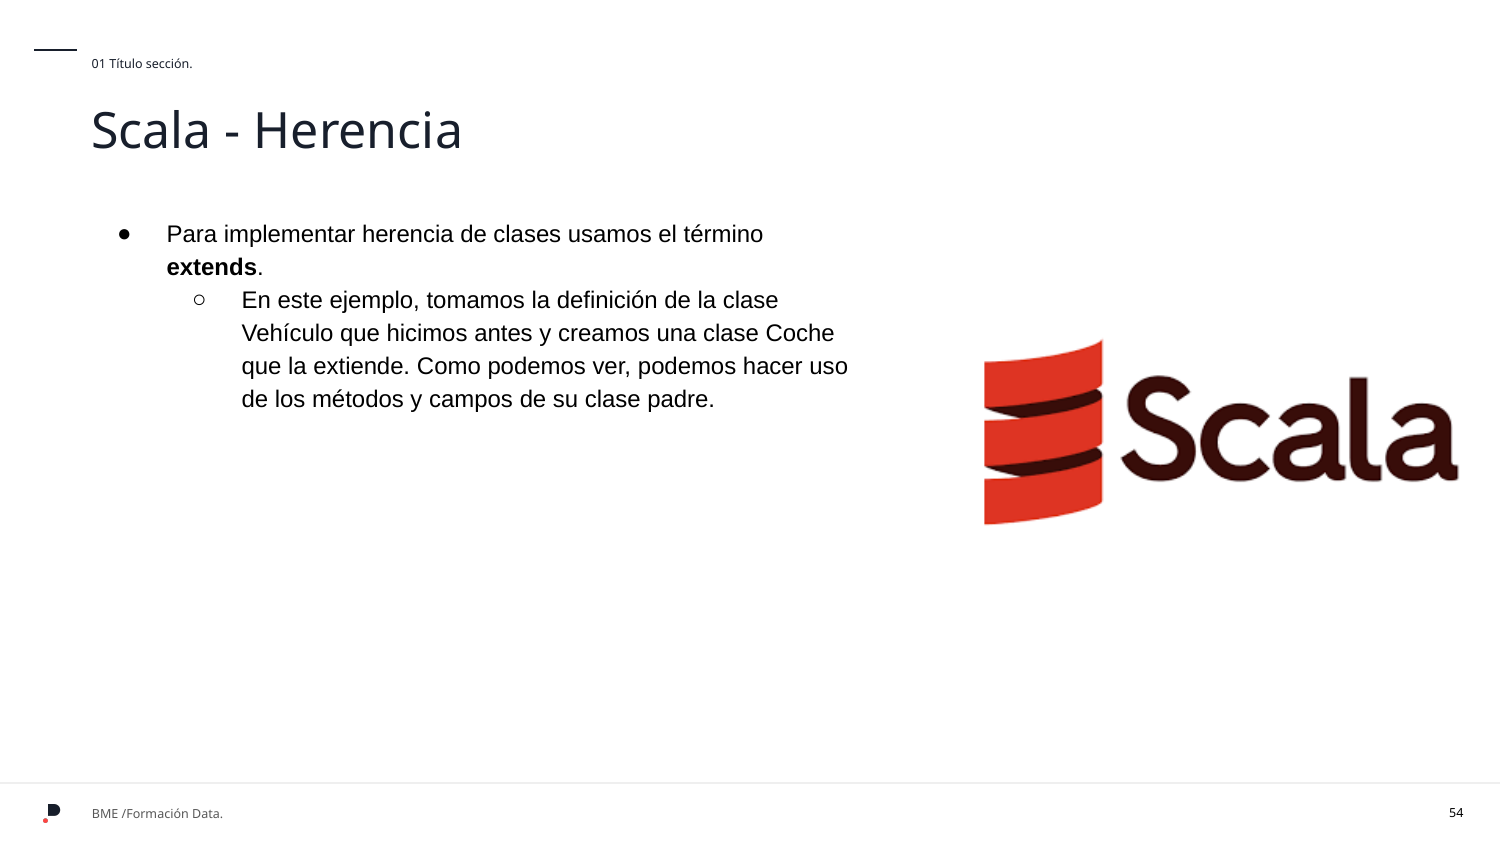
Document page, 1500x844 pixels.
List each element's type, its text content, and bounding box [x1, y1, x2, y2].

list Para implementar herencia de clases usamos el término extends. En este ejemplo, tomamos la definición de la clase Vehículo que hicimos antes y creamos una clase Coche que la extiende. Como podemos ver, podemos hacer uso de los métodos y campos de su clase padre. [91, 214, 868, 673]
picture [43, 804, 61, 823]
picture [958, 324, 1478, 563]
text_box 01 Título sección. [91, 40, 210, 66]
text_box Scala - Herencia [91, 98, 931, 192]
